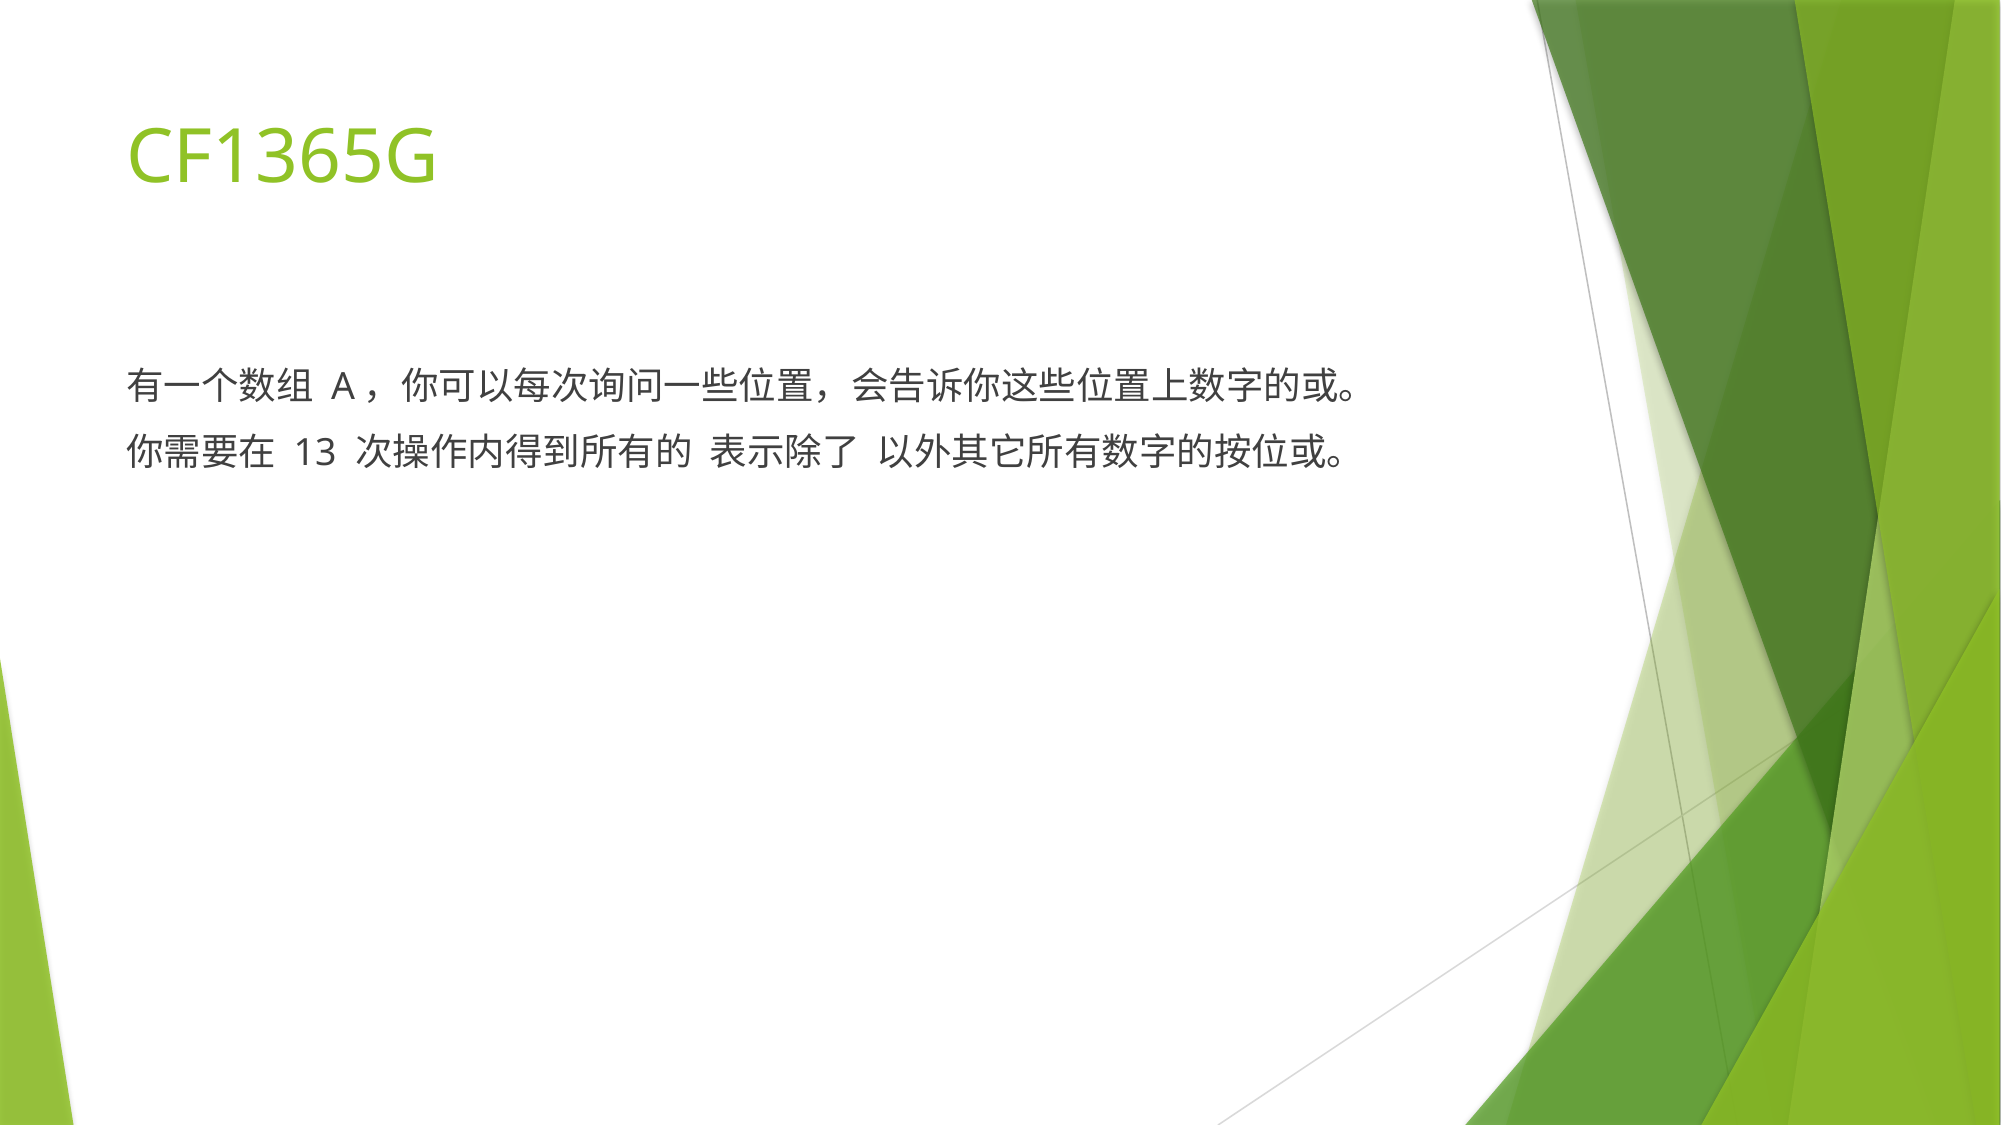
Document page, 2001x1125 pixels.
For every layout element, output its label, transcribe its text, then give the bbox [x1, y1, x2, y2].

title CF1365G [111, 99, 1522, 317]
